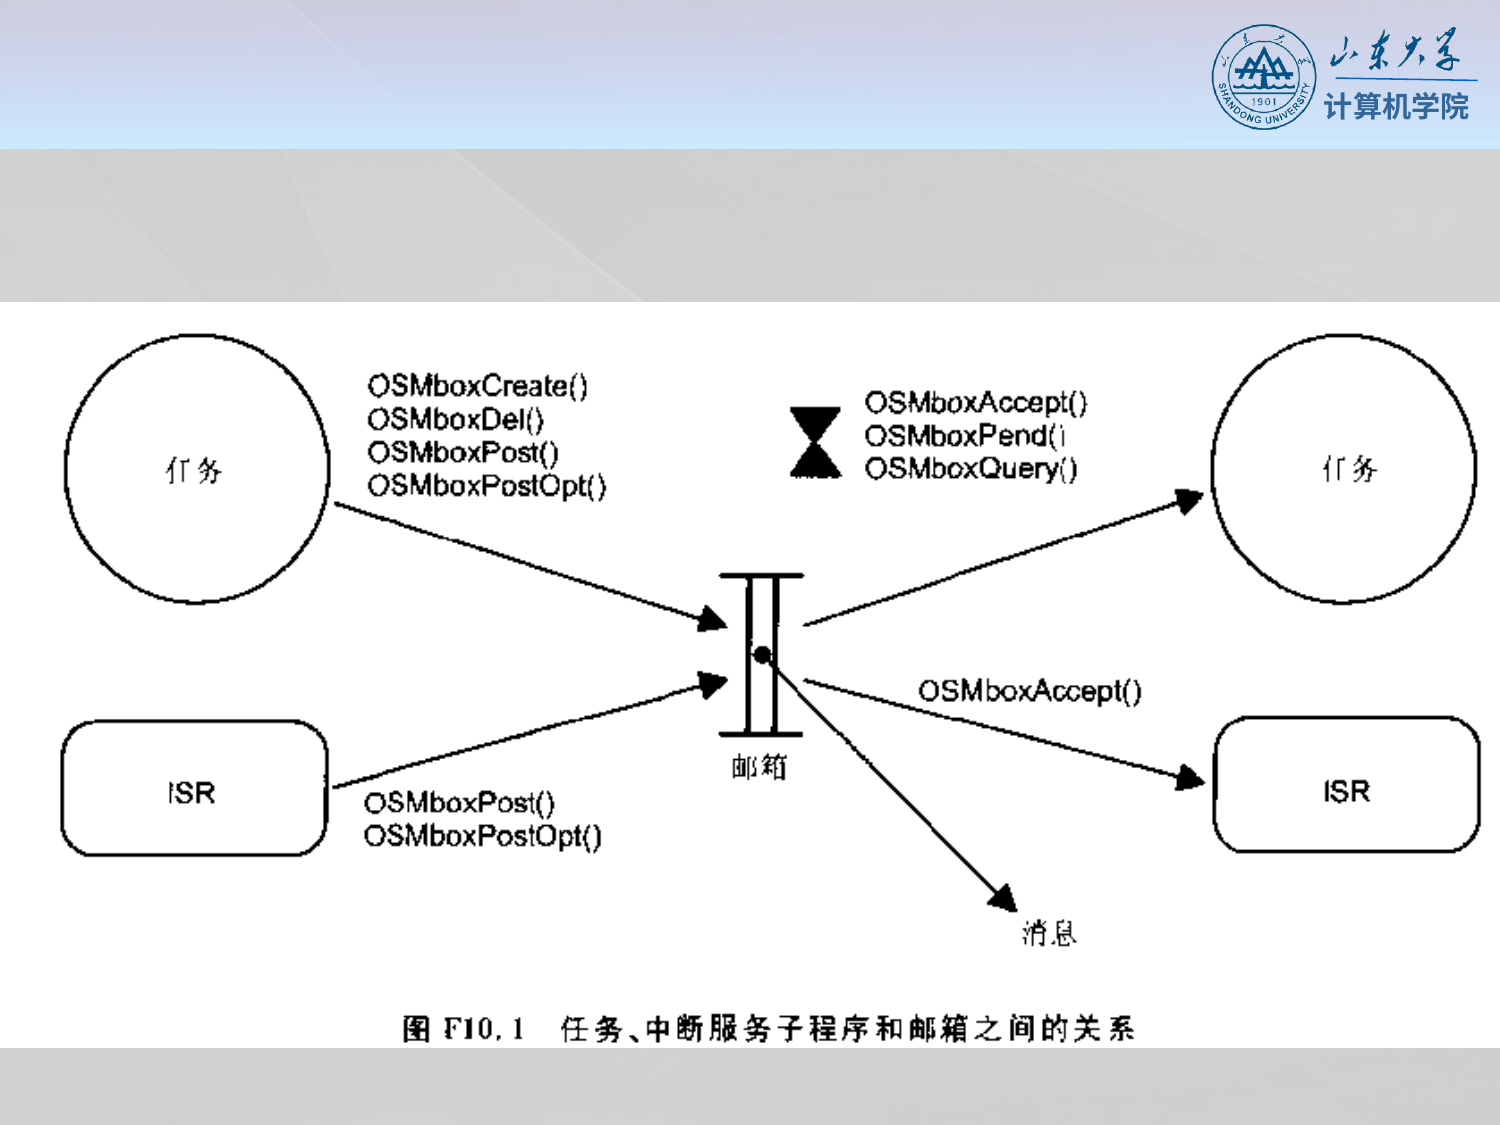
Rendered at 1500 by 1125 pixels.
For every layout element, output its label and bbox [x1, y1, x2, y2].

picture [1205, 18, 1466, 136]
picture [0, 302, 1500, 1048]
